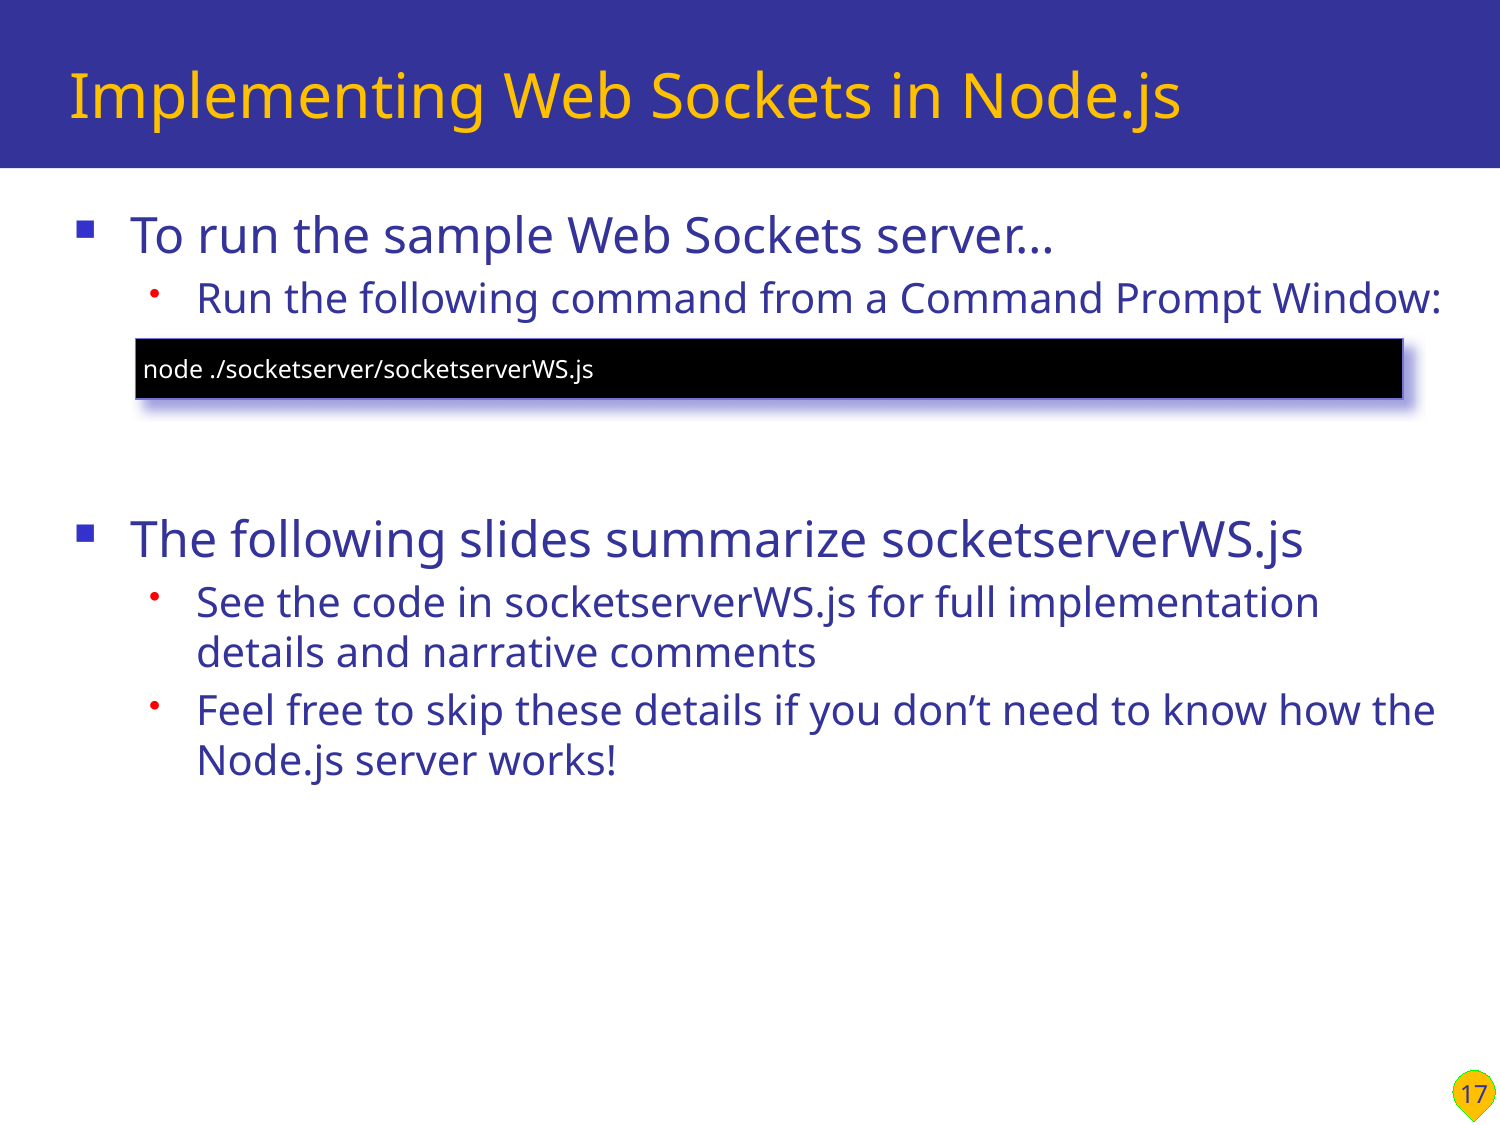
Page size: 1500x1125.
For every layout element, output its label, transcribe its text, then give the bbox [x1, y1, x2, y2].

title Implementing Web Sockets in Node.js [61, 24, 1466, 140]
text_box 17 [1431, 1071, 1500, 1117]
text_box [135, 338, 1404, 400]
list To run the sample Web Sockets server… Run the following command from a Command Prompt Window: The following slides summarize socketserverWS.js See the code in socketserverWS.js for full implementation details and narrative comments Feel free to skip these details if you don’t need to know how the Node.js server works! [66, 195, 1460, 1007]
